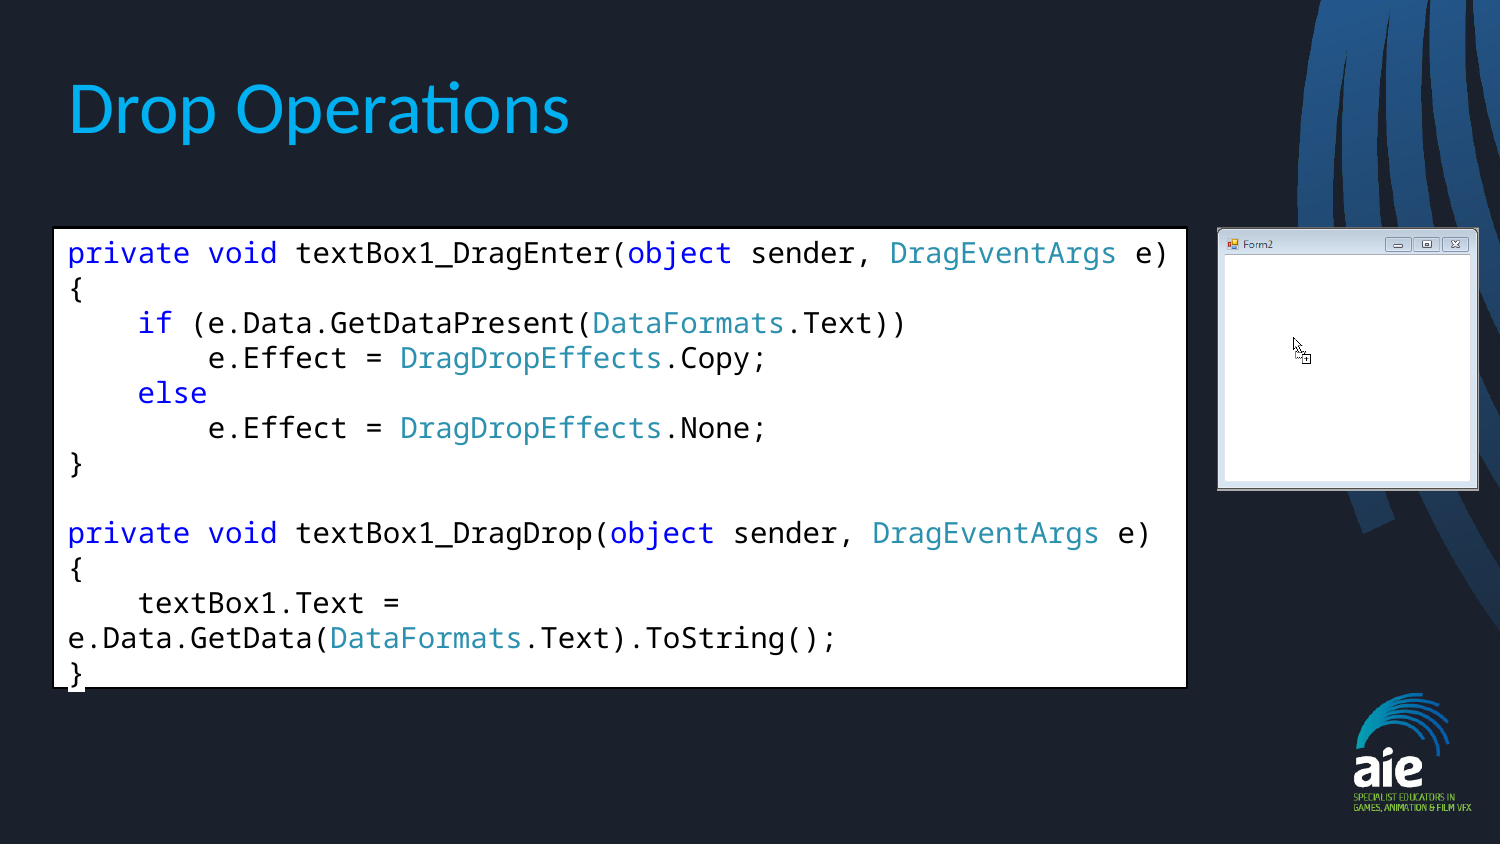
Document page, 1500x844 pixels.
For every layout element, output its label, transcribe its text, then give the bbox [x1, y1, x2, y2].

text_box private void textBox1_DragEnter(object sender, DragEventArgs e) { if (e.Data.GetDataPresent(DataFormats.Text)) e.Effect = DragDropEffects.Copy; else e.Effect = DragDropEffects.None; } private void textBox1_DragDrop(object sender, DragEventArgs e) { textBox1.Text = e.Data.GetData(DataFormats.Text).ToString(); } [51, 225, 1189, 690]
picture [0, 0, 1500, 844]
title Drop Operations [53, 33, 1425, 175]
